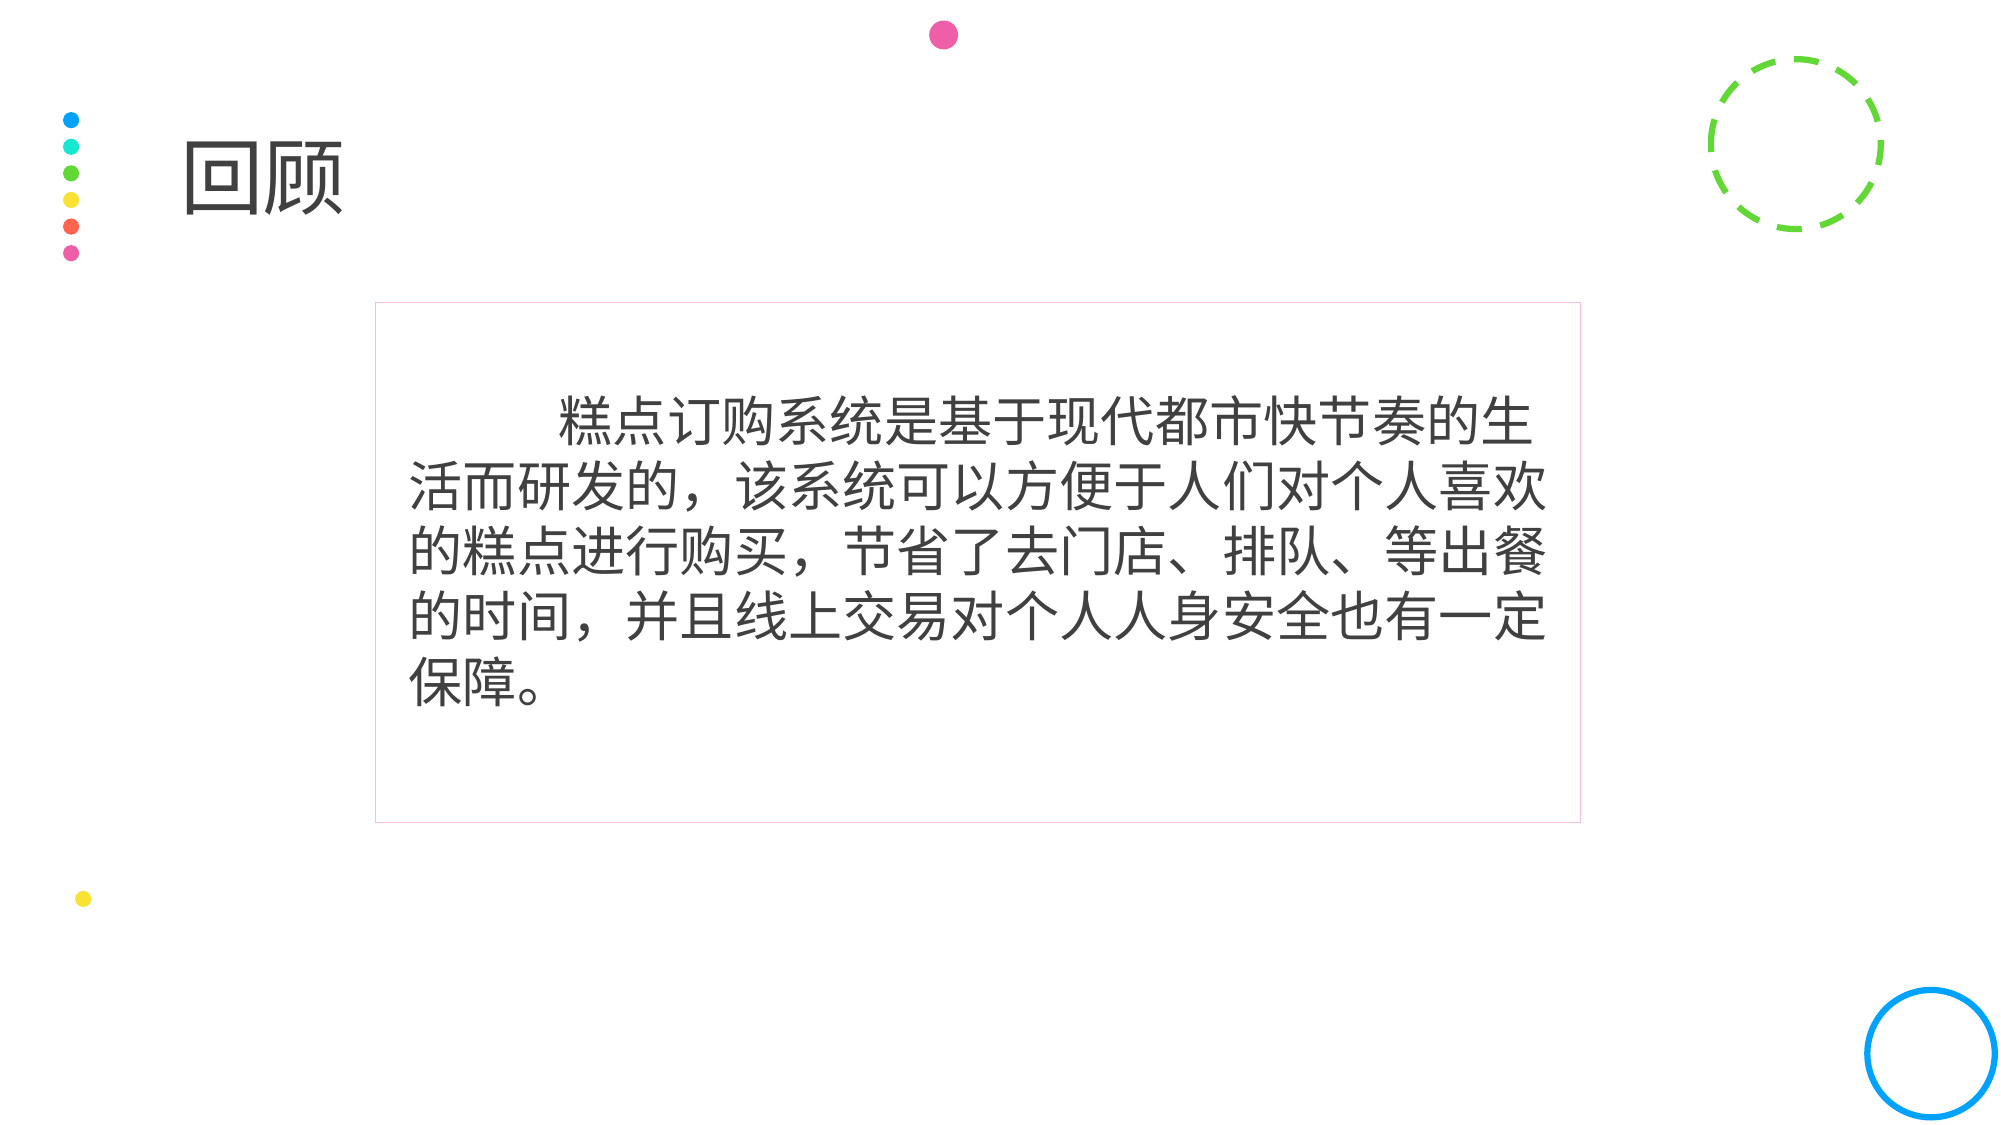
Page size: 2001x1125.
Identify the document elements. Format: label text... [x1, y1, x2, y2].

title 回顾 [180, 69, 1830, 294]
list 糕点订购系统是基于现代都市快节奏的生活而研发的，该系统可以方便于人们对个人喜欢的糕点进行购买，节省了去门店、排队、等出餐的时间，并且线上交易对个人人身安全也有一定保障。 [375, 302, 1581, 823]
